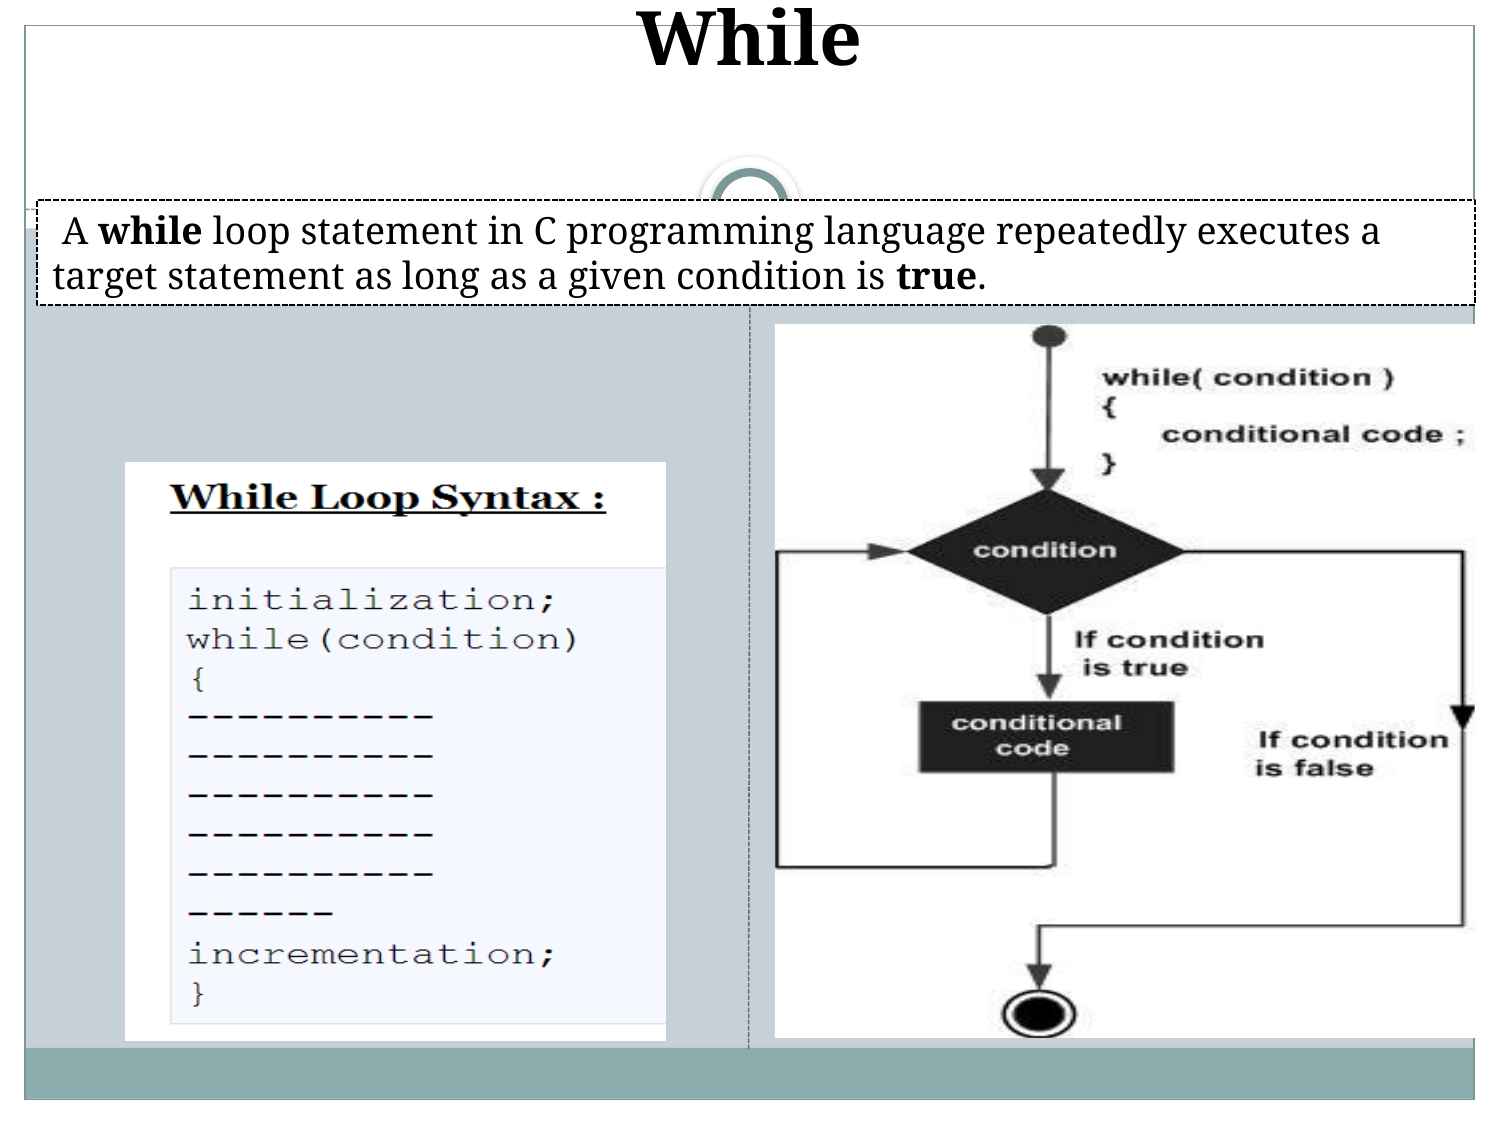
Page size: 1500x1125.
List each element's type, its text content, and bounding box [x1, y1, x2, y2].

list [124, 462, 666, 1041]
title While [49, 37, 1450, 88]
text_box A while loop statement in C programming language repeatedly executes a target statement as long as a given condition is true. [36, 199, 1476, 306]
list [774, 324, 1476, 1038]
